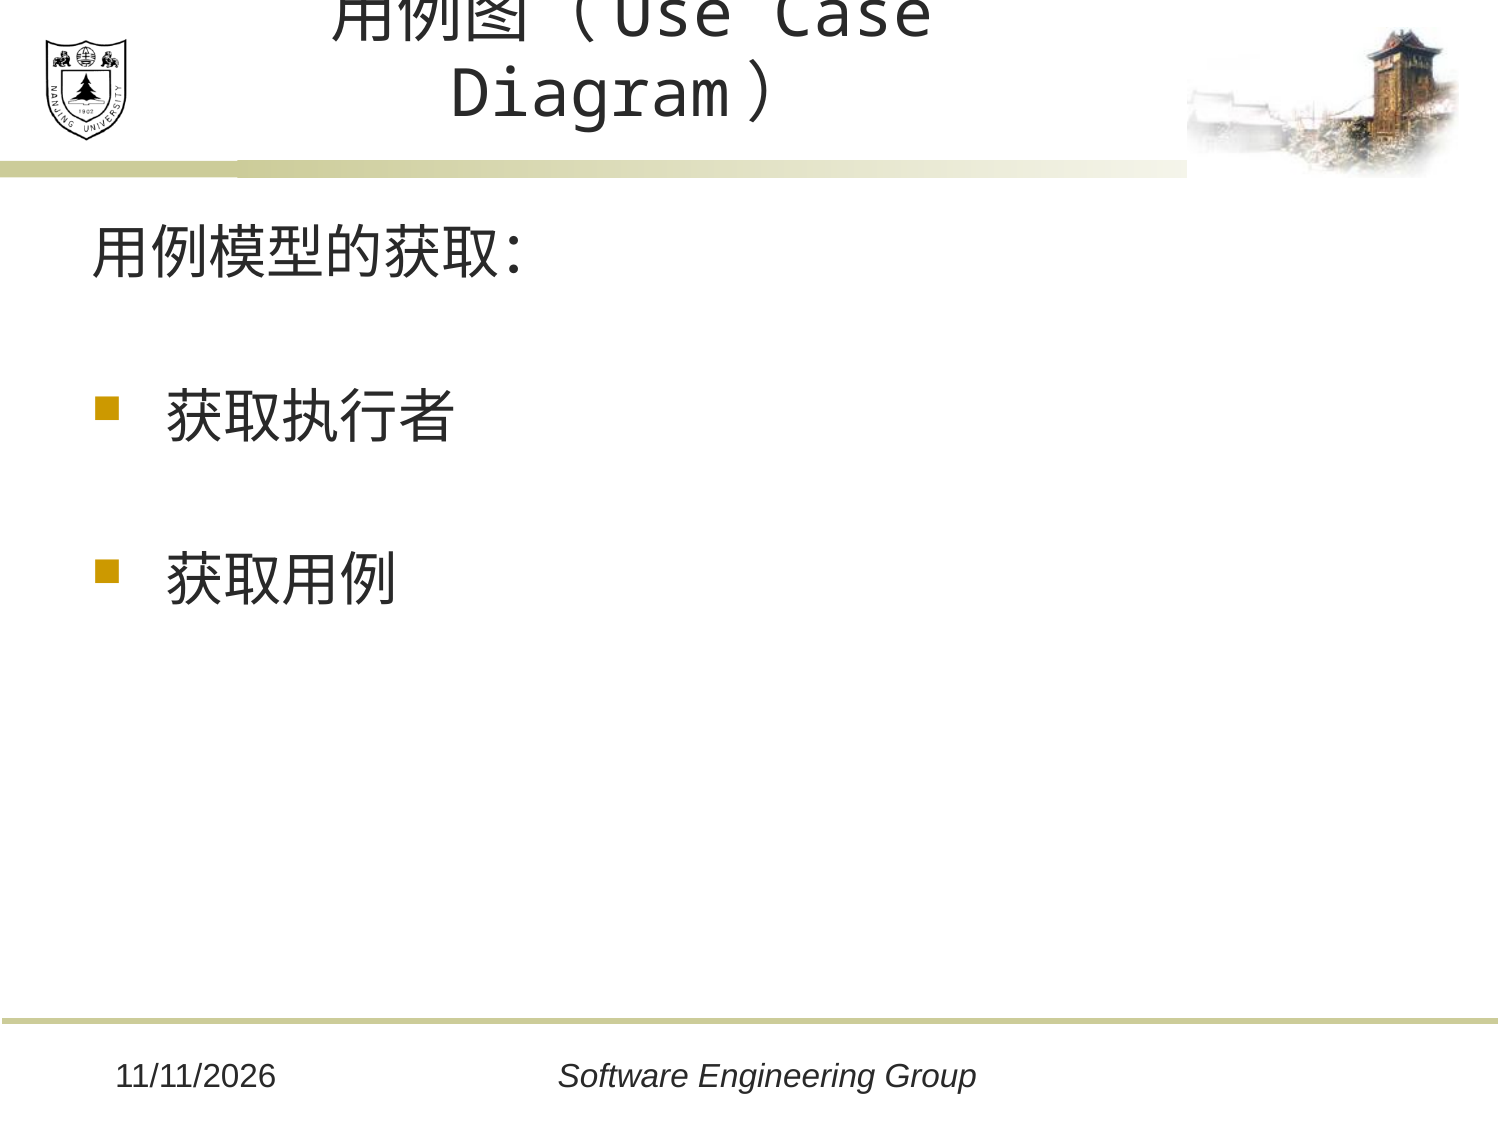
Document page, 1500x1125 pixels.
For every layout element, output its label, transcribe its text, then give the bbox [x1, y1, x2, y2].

footer Software Engineering Group [336, 1046, 1200, 1107]
list 用例模型的获取： 获取执行者 获取用例 [76, 208, 1413, 964]
picture [2, 1018, 1498, 1024]
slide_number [100, 1046, 313, 1107]
picture [41, 36, 131, 143]
picture [1187, 27, 1459, 178]
title 用例图（Use Case Diagram） [171, 42, 1093, 138]
